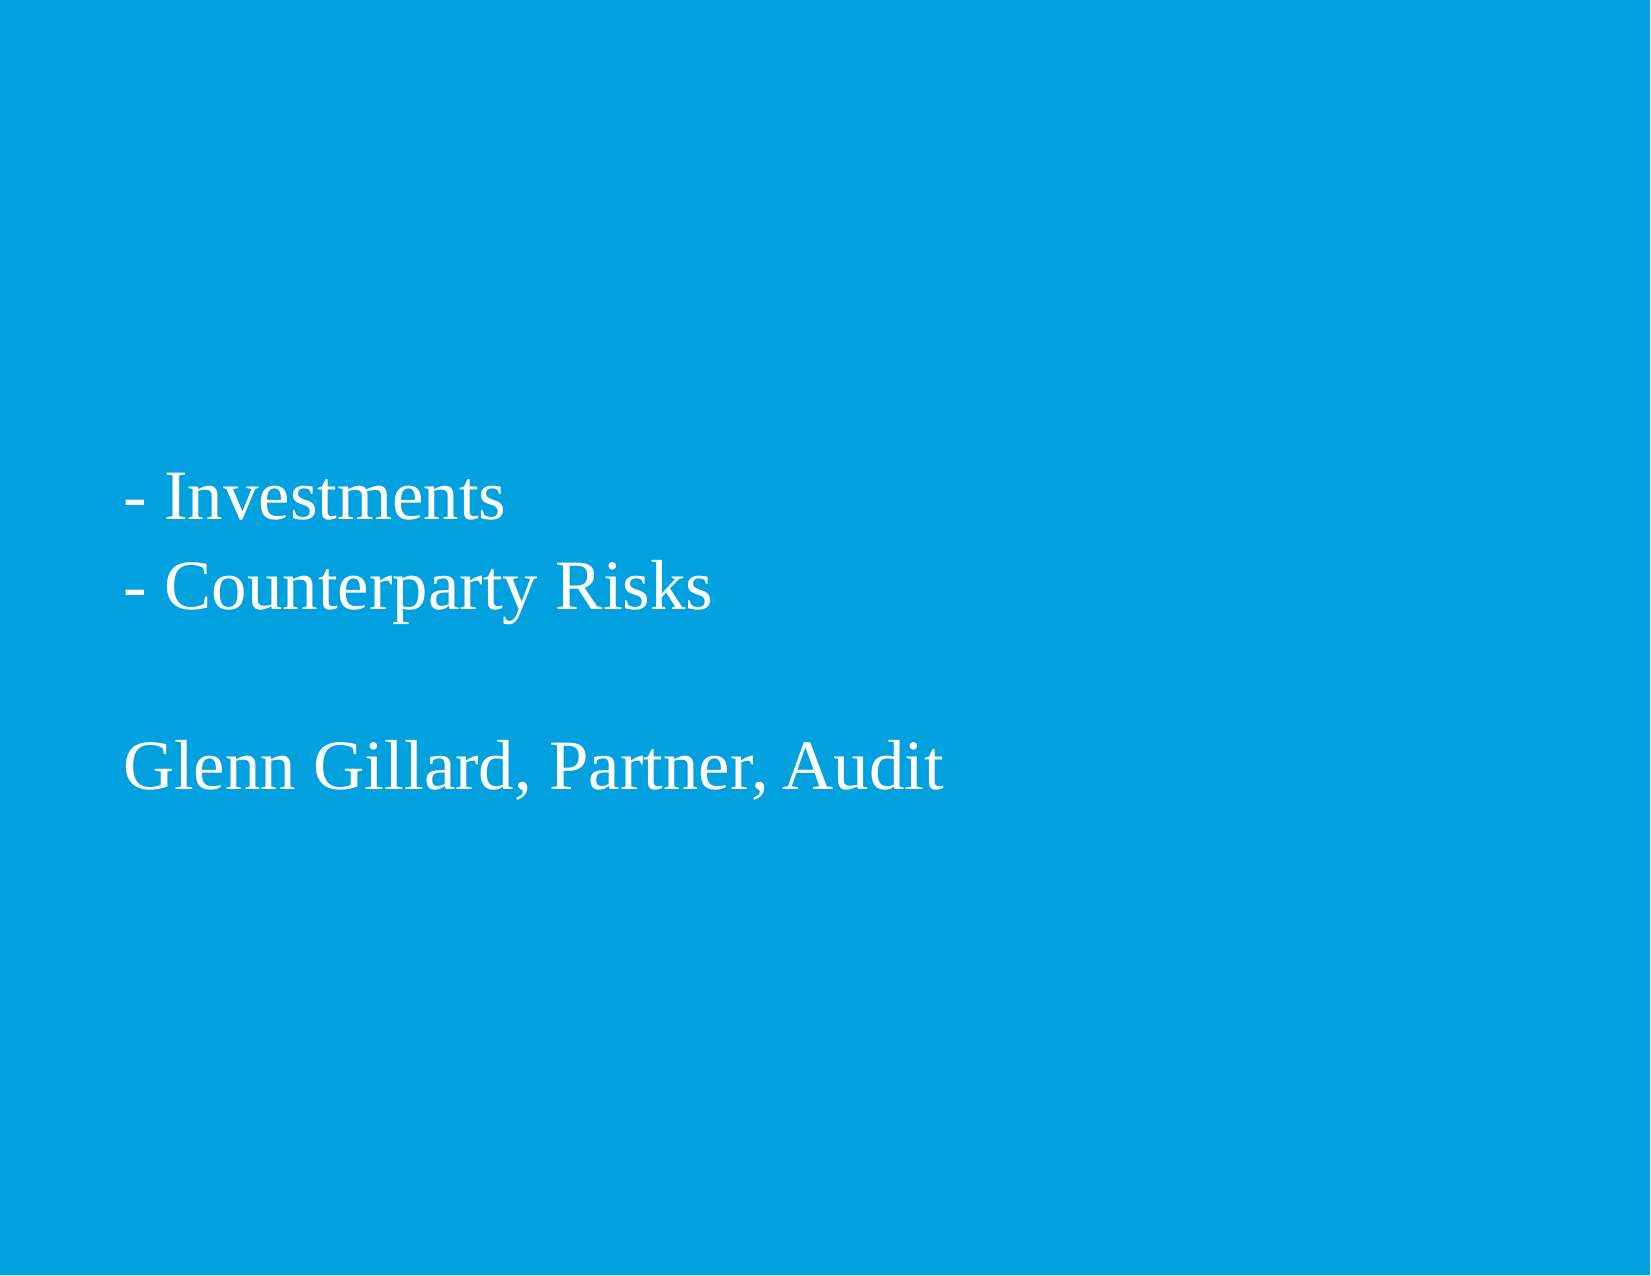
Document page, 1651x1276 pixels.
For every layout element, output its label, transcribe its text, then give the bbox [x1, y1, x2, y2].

text_box - Investments - Counterparty Risks Glenn Gillard, Partner, Audit [123, 263, 1244, 502]
text_box [0, 0, 1651, 1276]
